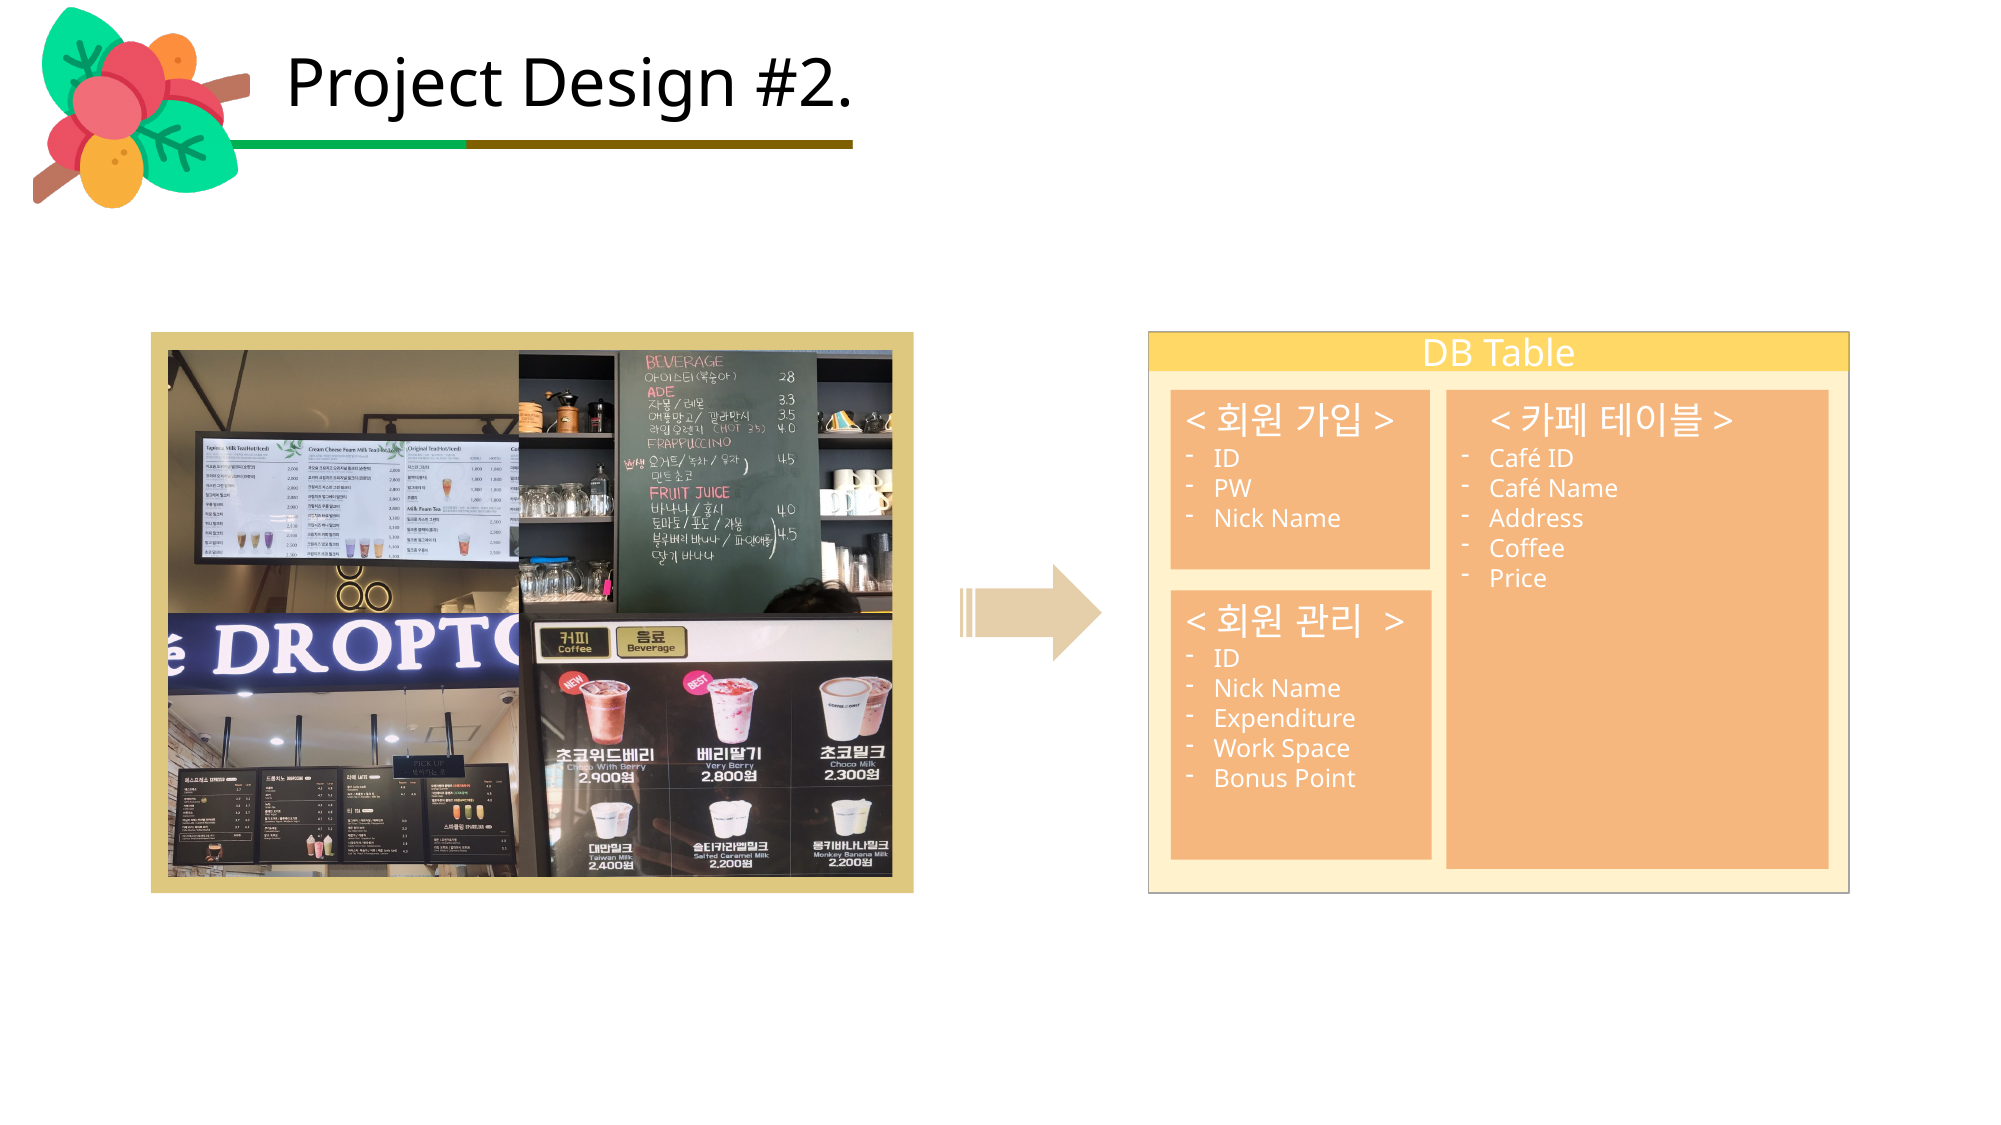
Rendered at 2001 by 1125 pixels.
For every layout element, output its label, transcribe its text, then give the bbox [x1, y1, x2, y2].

text_box [1148, 372, 1850, 894]
text_box [965, 587, 973, 638]
text_box [974, 561, 1104, 664]
text_box <회원 가입> ID PW Nick Name [1170, 389, 1430, 570]
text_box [150, 332, 914, 894]
text_box [959, 587, 964, 638]
text_box <회원 관리 > ID Nick Name Expenditure Work Space Bonus Point [1170, 590, 1432, 860]
text_box DB Table [1148, 332, 1850, 372]
text_box <카페 테이블> Café ID Café Name Address Coffee Price [1446, 389, 1829, 869]
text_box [33, 0, 888, 216]
